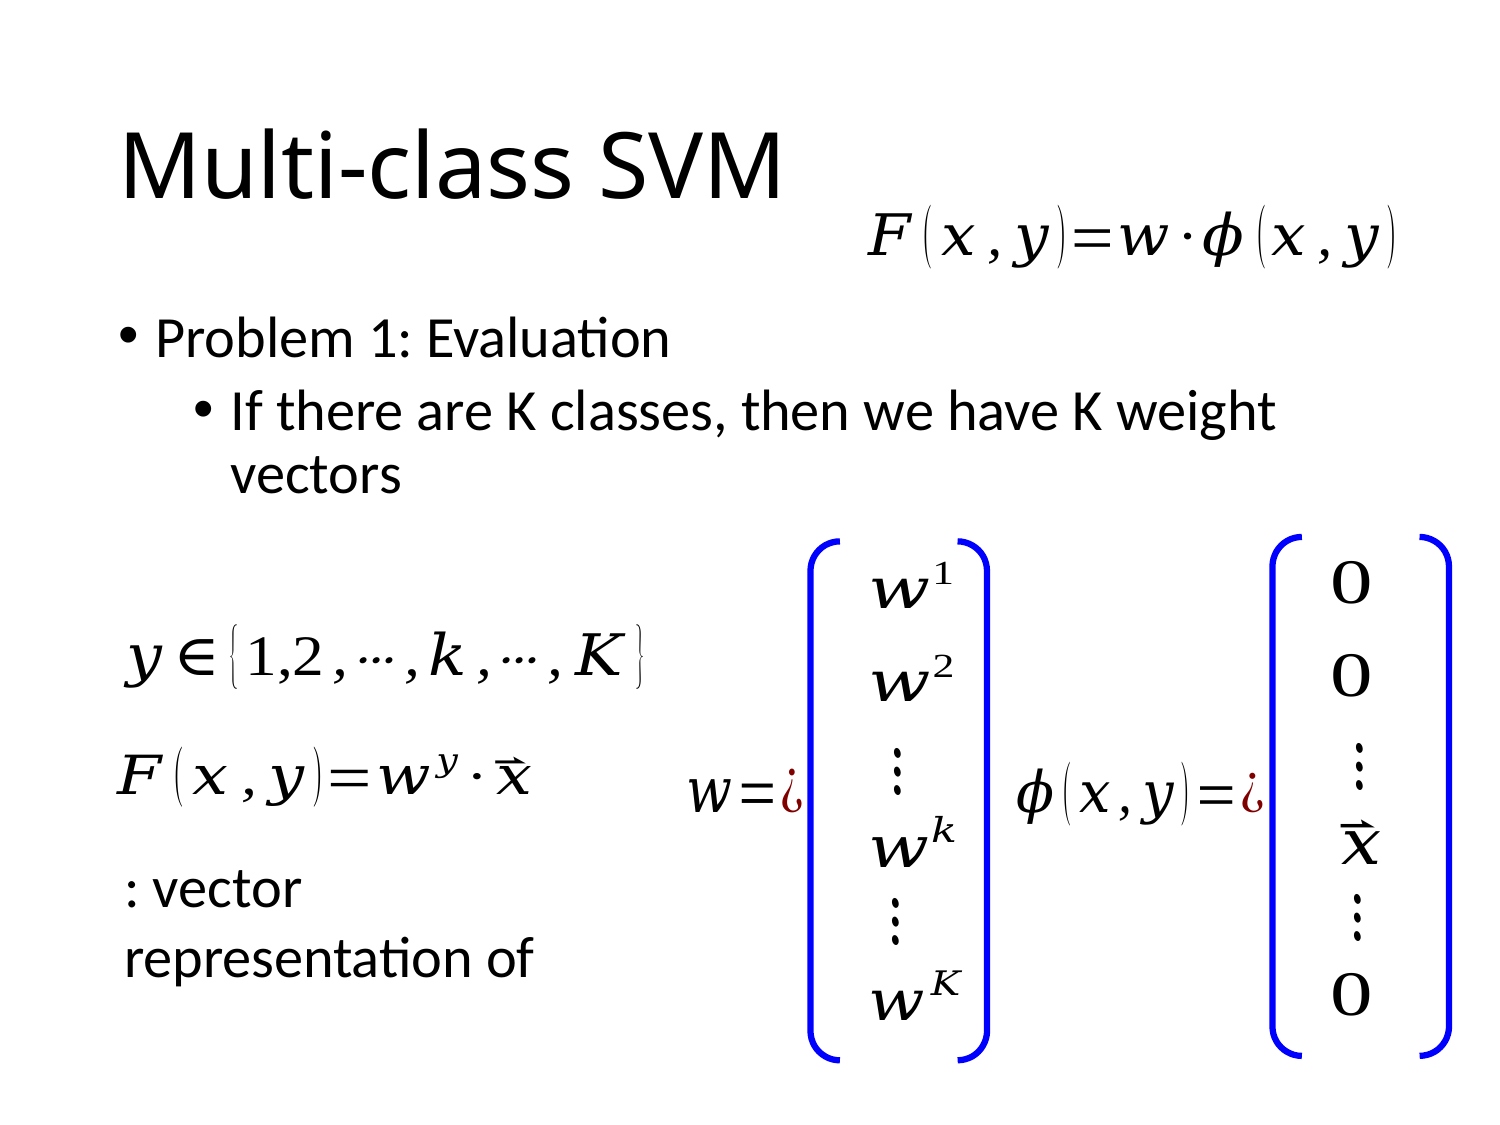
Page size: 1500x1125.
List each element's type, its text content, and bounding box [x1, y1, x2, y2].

title Multi-class SVM [103, 59, 1397, 278]
text_box [1271, 536, 1450, 1057]
text_box [809, 540, 988, 1061]
